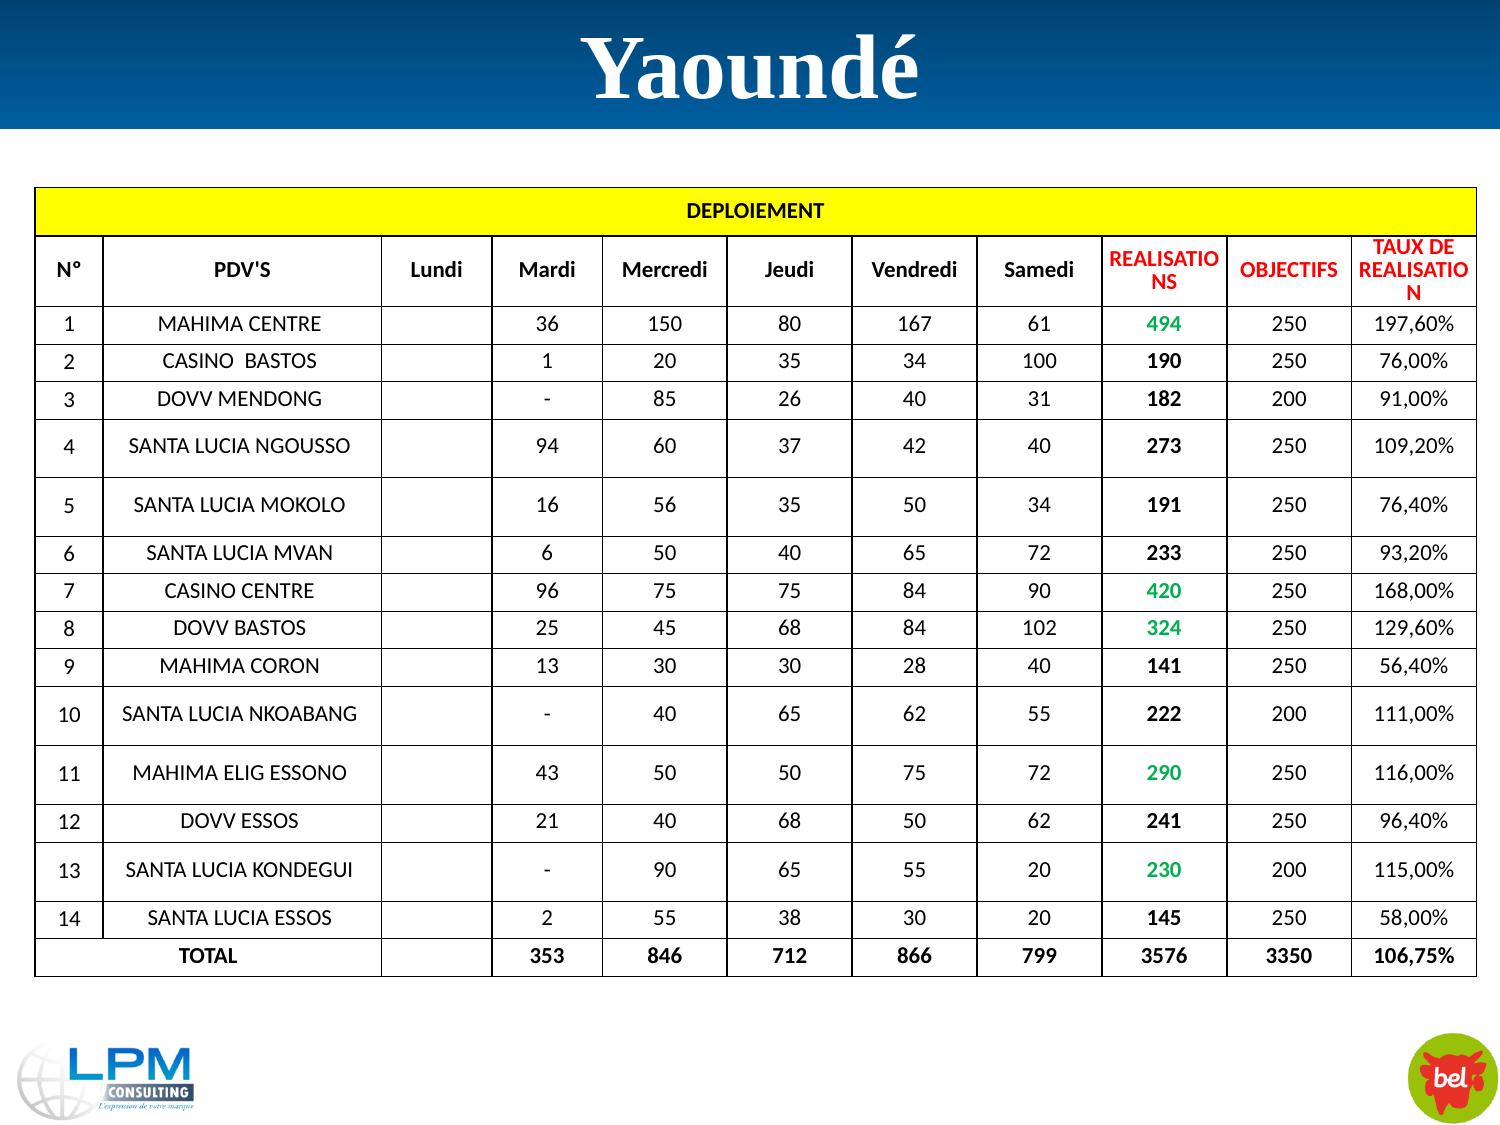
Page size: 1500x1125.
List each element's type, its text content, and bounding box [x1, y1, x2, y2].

table_cell 62 [978, 805, 1101, 842]
table_cell [382, 805, 491, 842]
table_cell 65 [728, 687, 851, 745]
table_cell 145 [1103, 902, 1226, 938]
table_cell 273 [1103, 420, 1226, 477]
table_cell 168,00% [1352, 574, 1476, 611]
table_cell - [493, 843, 602, 901]
table_cell [382, 612, 491, 648]
table_cell 90 [978, 574, 1101, 611]
table_cell 14 [36, 902, 102, 938]
table_cell 150 [603, 307, 726, 344]
table_cell 5 [36, 478, 102, 536]
table_cell SANTA LUCIA NKOABANG [104, 687, 381, 745]
table_cell - [493, 382, 602, 419]
table_cell 94 [493, 420, 602, 477]
table_cell 40 [728, 537, 851, 573]
table_cell 250 [1228, 805, 1351, 842]
table_cell SANTA LUCIA KONDEGUI [104, 843, 381, 901]
table_cell [382, 537, 491, 573]
table_cell MAHIMA CENTRE [104, 307, 381, 344]
table_cell TOTAL [36, 939, 381, 976]
table_cell 846 [603, 939, 726, 976]
table_cell 102 [978, 612, 1101, 648]
table_cell 96 [493, 574, 602, 611]
table_cell Mercredi [603, 237, 726, 306]
table_cell 26 [728, 382, 851, 419]
table_cell OBJECTIFS [1228, 237, 1351, 306]
table_cell 3 [36, 382, 102, 419]
text_box Yaoundé [0, 0, 1500, 125]
table_cell 353 [493, 939, 602, 976]
table_cell [382, 478, 491, 536]
table_cell [382, 345, 491, 381]
table_cell 100 [978, 345, 1101, 381]
table_cell 3576 [1103, 939, 1226, 976]
table_cell 16 [493, 478, 602, 536]
table_cell 222 [1103, 687, 1226, 745]
table_cell 62 [853, 687, 976, 745]
table_cell 76,00% [1352, 345, 1476, 381]
table_cell 68 [728, 805, 851, 842]
table_cell 75 [603, 574, 726, 611]
table_cell [382, 939, 491, 976]
table_cell 43 [493, 746, 602, 804]
table_cell 31 [978, 382, 1101, 419]
table_cell 50 [603, 537, 726, 573]
table_cell 2 [493, 902, 602, 938]
table_cell 84 [853, 612, 976, 648]
table_cell 7 [36, 574, 102, 611]
table_cell 55 [603, 902, 726, 938]
table_cell 324 [1103, 612, 1226, 648]
table_cell 40 [853, 382, 976, 419]
table_cell - [493, 687, 602, 745]
table_cell DOVV ESSOS [104, 805, 381, 842]
table_cell Mardi [493, 237, 602, 306]
table_cell 250 [1228, 345, 1351, 381]
table_cell 56,40% [1352, 649, 1476, 686]
table_cell 9 [36, 649, 102, 686]
table_cell [382, 307, 491, 344]
table_cell 115,00% [1352, 843, 1476, 901]
table_cell DOVV MENDONG [104, 382, 381, 419]
picture [1406, 1031, 1500, 1125]
table_cell 34 [978, 478, 1101, 536]
table_cell 60 [603, 420, 726, 477]
table_cell 20 [978, 902, 1101, 938]
table_cell SANTA LUCIA MVAN [104, 537, 381, 573]
table_cell 72 [978, 746, 1101, 804]
table_cell 13 [493, 649, 602, 686]
table_cell 866 [853, 939, 976, 976]
table_cell 58,00% [1352, 902, 1476, 938]
table_cell 61 [978, 307, 1101, 344]
table_cell CASINO CENTRE [104, 574, 381, 611]
table_cell 1 [493, 345, 602, 381]
table_cell 12 [36, 805, 102, 842]
table_cell [382, 649, 491, 686]
table_cell 200 [1228, 843, 1351, 901]
table_cell Jeudi [728, 237, 851, 306]
table_cell 45 [603, 612, 726, 648]
table_cell 3350 [1228, 939, 1351, 976]
table_cell 182 [1103, 382, 1226, 419]
table_cell 40 [603, 805, 726, 842]
table_cell [382, 382, 491, 419]
table_cell 167 [853, 307, 976, 344]
table_cell 200 [1228, 687, 1351, 745]
table_cell [382, 687, 491, 745]
table_cell 35 [728, 478, 851, 536]
table_cell [382, 902, 491, 938]
table_cell 6 [36, 537, 102, 573]
table_cell 84 [853, 574, 976, 611]
table_cell 85 [603, 382, 726, 419]
table_cell Nº [36, 237, 102, 306]
table_cell 50 [853, 805, 976, 842]
table_cell 37 [728, 420, 851, 477]
table_cell 250 [1228, 649, 1351, 686]
table_cell 55 [978, 687, 1101, 745]
table_cell 90 [603, 843, 726, 901]
table_cell 11 [36, 746, 102, 804]
table_cell 50 [728, 746, 851, 804]
table_cell PDV'S [104, 237, 381, 306]
table_cell 197,60% [1352, 307, 1476, 344]
table_cell SANTA LUCIA NGOUSSO [104, 420, 381, 477]
table_cell 141 [1103, 649, 1226, 686]
table_cell 420 [1103, 574, 1226, 611]
table_cell 233 [1103, 537, 1226, 573]
table_cell 75 [853, 746, 976, 804]
table_cell 80 [728, 307, 851, 344]
table_cell 111,00% [1352, 687, 1476, 745]
table_cell DOVV BASTOS [104, 612, 381, 648]
table_cell Samedi [978, 237, 1101, 306]
table_cell 250 [1228, 612, 1351, 648]
table_cell 241 [1103, 805, 1226, 842]
table_cell 34 [853, 345, 976, 381]
table_cell 200 [1228, 382, 1351, 419]
table_cell 10 [36, 687, 102, 745]
table_cell 109,20% [1352, 420, 1476, 477]
table_header DEPLOIEMENT [36, 188, 1476, 235]
table_cell [382, 574, 491, 611]
table_cell 93,20% [1352, 537, 1476, 573]
table_cell 250 [1228, 902, 1351, 938]
table_cell 75 [728, 574, 851, 611]
table_cell 106,75% [1352, 939, 1476, 976]
table_cell MAHIMA ELIG ESSONO [104, 746, 381, 804]
table_cell 2 [36, 345, 102, 381]
table_cell 72 [978, 537, 1101, 573]
table_cell [382, 746, 491, 804]
table_cell 116,00% [1352, 746, 1476, 804]
table_cell 230 [1103, 843, 1226, 901]
table_cell 250 [1228, 420, 1351, 477]
text_box [0, 125, 1500, 131]
table_cell 55 [853, 843, 976, 901]
table_cell Lundi [382, 237, 491, 306]
table_cell 35 [728, 345, 851, 381]
table_cell 42 [853, 420, 976, 477]
table_cell 40 [978, 649, 1101, 686]
table_cell [382, 420, 491, 477]
table_cell Vendredi [853, 237, 976, 306]
table_cell 50 [603, 746, 726, 804]
table_cell 290 [1103, 746, 1226, 804]
table_cell 712 [728, 939, 851, 976]
table_cell 250 [1228, 537, 1351, 573]
table_cell 40 [603, 687, 726, 745]
table_cell 30 [853, 902, 976, 938]
table_cell 4 [36, 420, 102, 477]
table_cell 190 [1103, 345, 1226, 381]
table_cell REALISATIONS [1103, 237, 1226, 306]
table_cell 40 [978, 420, 1101, 477]
table_cell 20 [978, 843, 1101, 901]
table_cell 21 [493, 805, 602, 842]
table_cell 28 [853, 649, 976, 686]
table_cell CASINO BASTOS [104, 345, 381, 381]
table_cell 250 [1228, 307, 1351, 344]
table_cell 8 [36, 612, 102, 648]
table_cell 6 [493, 537, 602, 573]
table_cell 38 [728, 902, 851, 938]
table_cell 68 [728, 612, 851, 648]
table_cell 250 [1228, 478, 1351, 536]
table_cell 30 [728, 649, 851, 686]
table_cell SANTA LUCIA ESSOS [104, 902, 381, 938]
table_cell 25 [493, 612, 602, 648]
table_cell 191 [1103, 478, 1226, 536]
table_cell 36 [493, 307, 602, 344]
picture [0, 1030, 215, 1125]
table_cell 50 [853, 478, 976, 536]
table_cell 129,60% [1352, 612, 1476, 648]
table_cell 65 [728, 843, 851, 901]
table_cell 1 [36, 307, 102, 344]
table_cell 250 [1228, 574, 1351, 611]
table_cell 799 [978, 939, 1101, 976]
table_cell [382, 843, 491, 901]
table_cell 91,00% [1352, 382, 1476, 419]
table_cell 65 [853, 537, 976, 573]
table_cell SANTA LUCIA MOKOLO [104, 478, 381, 536]
table_cell 96,40% [1352, 805, 1476, 842]
table_cell 13 [36, 843, 102, 901]
table_cell 56 [603, 478, 726, 536]
table_cell MAHIMA CORON [104, 649, 381, 686]
table_cell 20 [603, 345, 726, 381]
table_cell TAUX DE REALISATION [1352, 237, 1476, 306]
table_cell 76,40% [1352, 478, 1476, 536]
table_cell 30 [603, 649, 726, 686]
table_cell 494 [1103, 307, 1226, 344]
table_cell 250 [1228, 746, 1351, 804]
